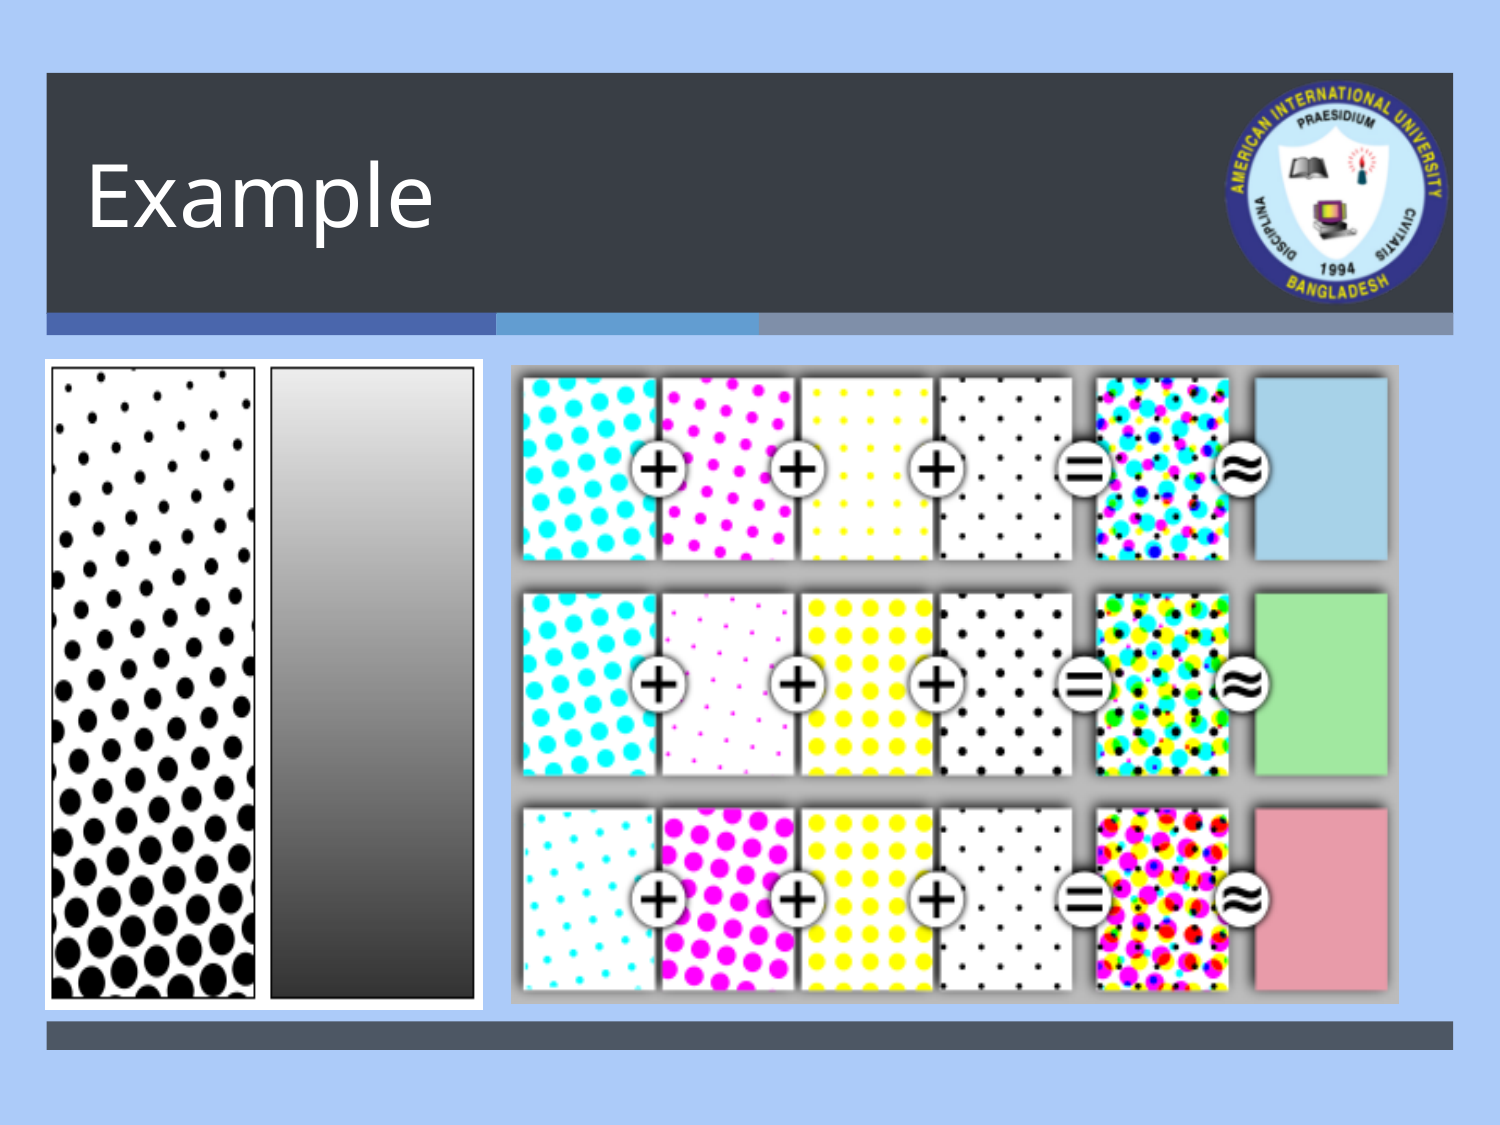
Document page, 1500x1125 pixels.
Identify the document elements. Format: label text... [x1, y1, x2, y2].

picture [510, 365, 1400, 1004]
title Example [69, 73, 1351, 253]
picture [44, 359, 483, 1011]
picture [1220, 75, 1454, 310]
